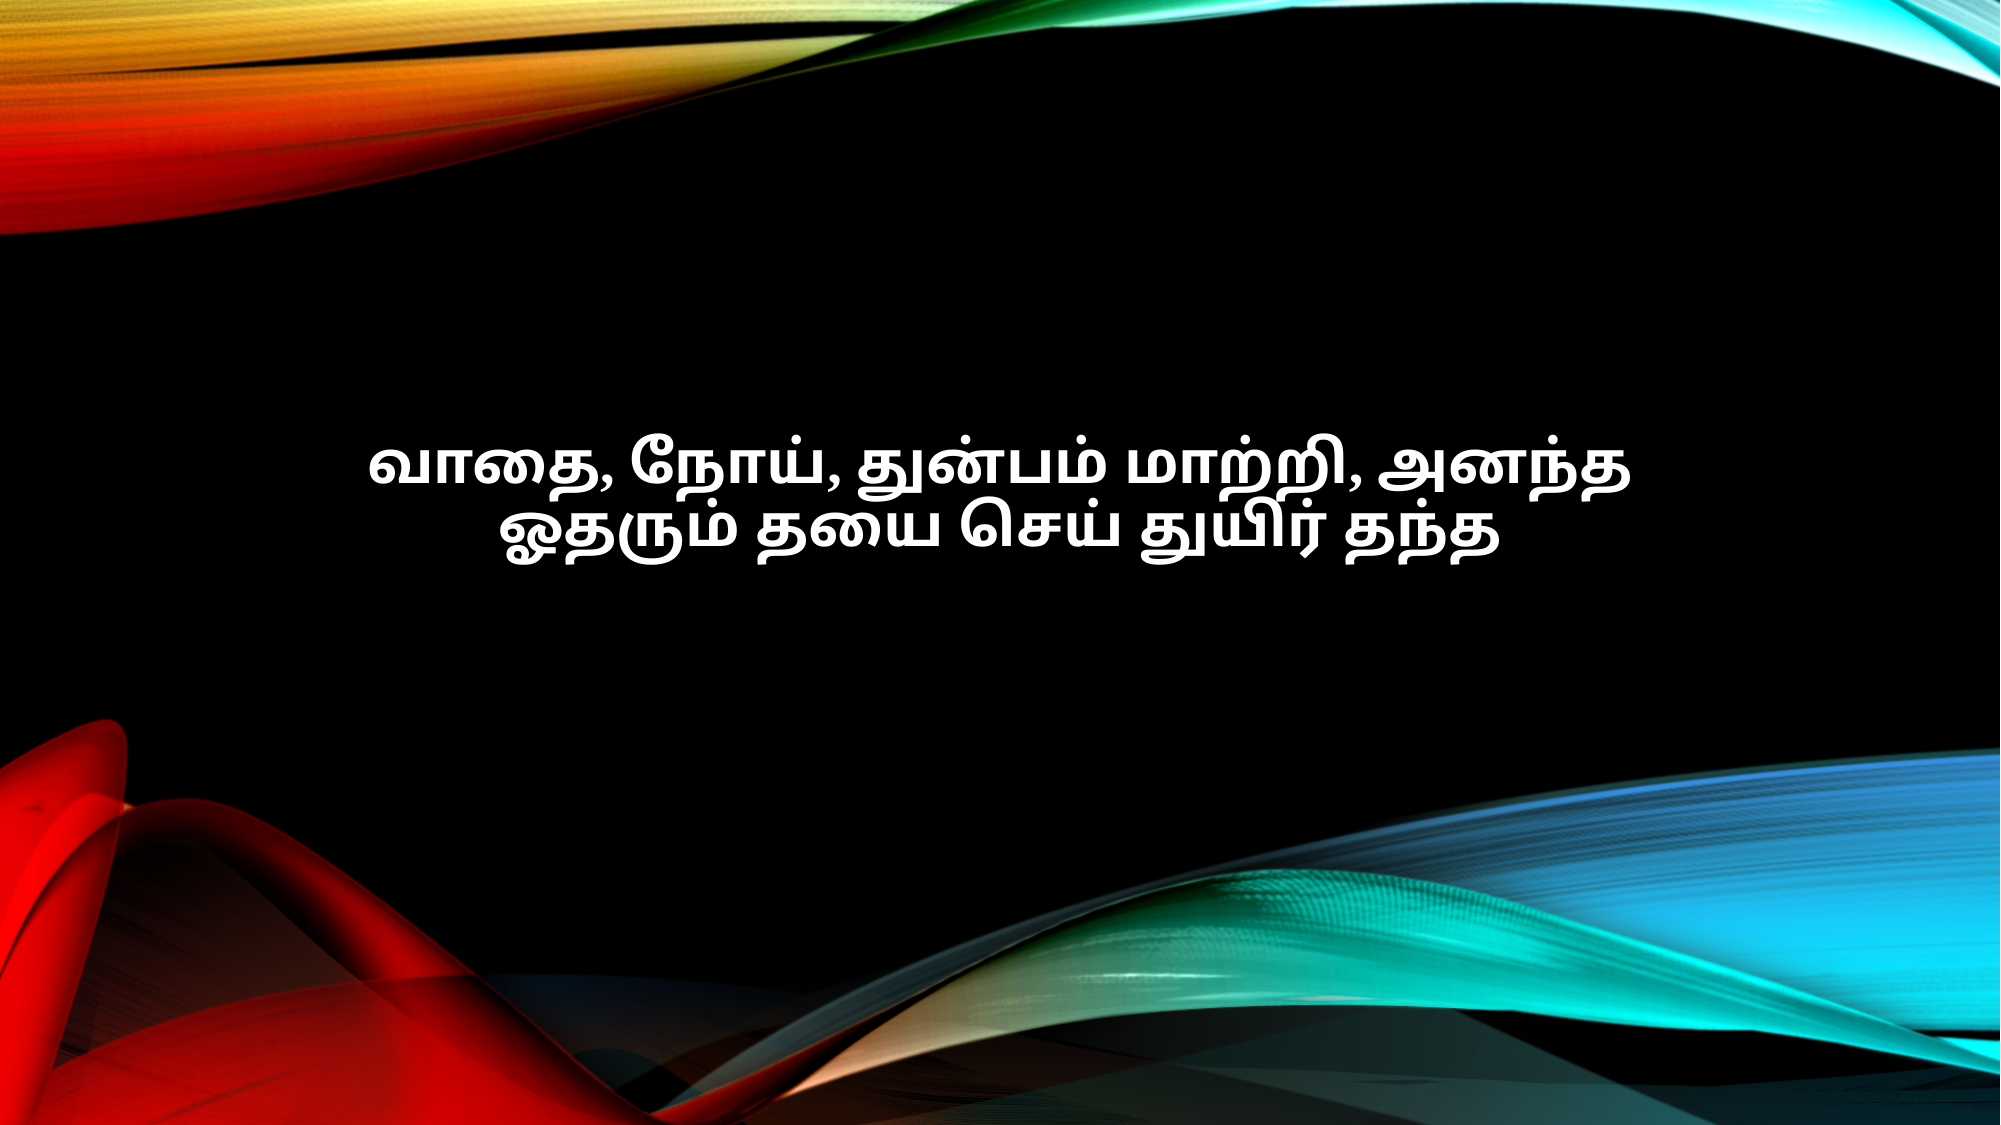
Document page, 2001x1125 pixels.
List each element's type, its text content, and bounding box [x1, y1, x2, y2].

subtitle வாதை, நோய், துன்பம் மாற்றி, அனந்த ஓதரும் தயை செய் துயிர் தந்த [0, 0, 2000, 1125]
